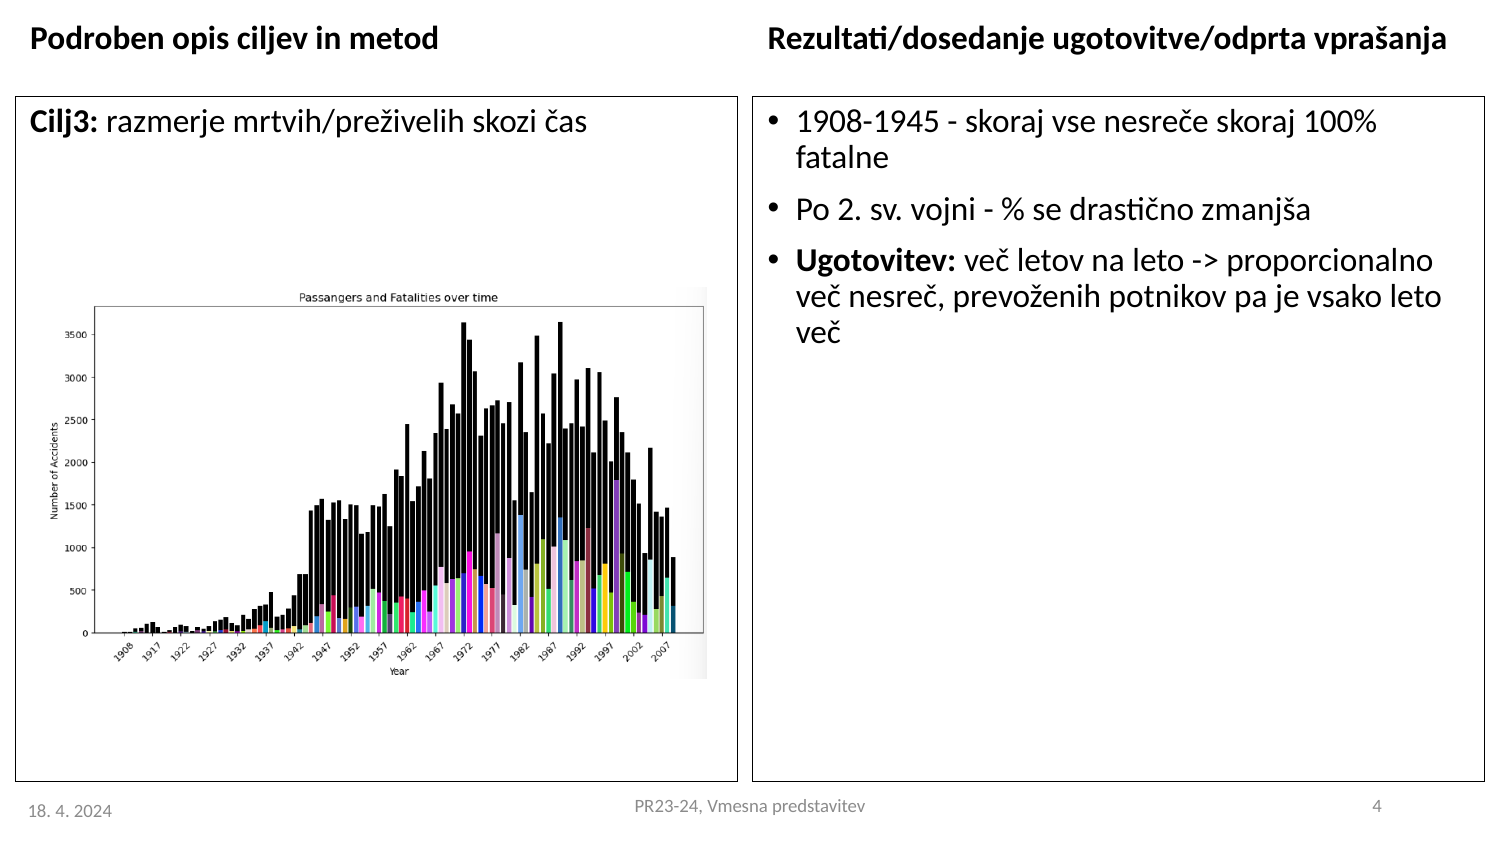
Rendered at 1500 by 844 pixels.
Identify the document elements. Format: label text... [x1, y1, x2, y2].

footer PR23-24, Vmesna predstavitev [496, 782, 1004, 827]
slide_number 18. 4. 2024 [12, 787, 629, 833]
text_box Rezultati/dosedanje ugotovitve/odprta vprašanja [752, 13, 1485, 75]
text_box Podroben opis ciljev in metod [15, 13, 738, 75]
text_box [750, 118, 1478, 617]
list Cilj3: razmerje mrtvih/preživelih skozi čas [15, 96, 738, 782]
picture [46, 287, 707, 679]
slide_number 4 [1059, 782, 1397, 827]
list 1908-1945 - skoraj vse nesreče skoraj 100% fatalne Po 2. sv. vojni - % se drastično zmanjša Ugotovitev: več letov na leto -> proporcionalno več nesreč, prevoženih potnikov pa je vsako leto več [752, 96, 1485, 782]
